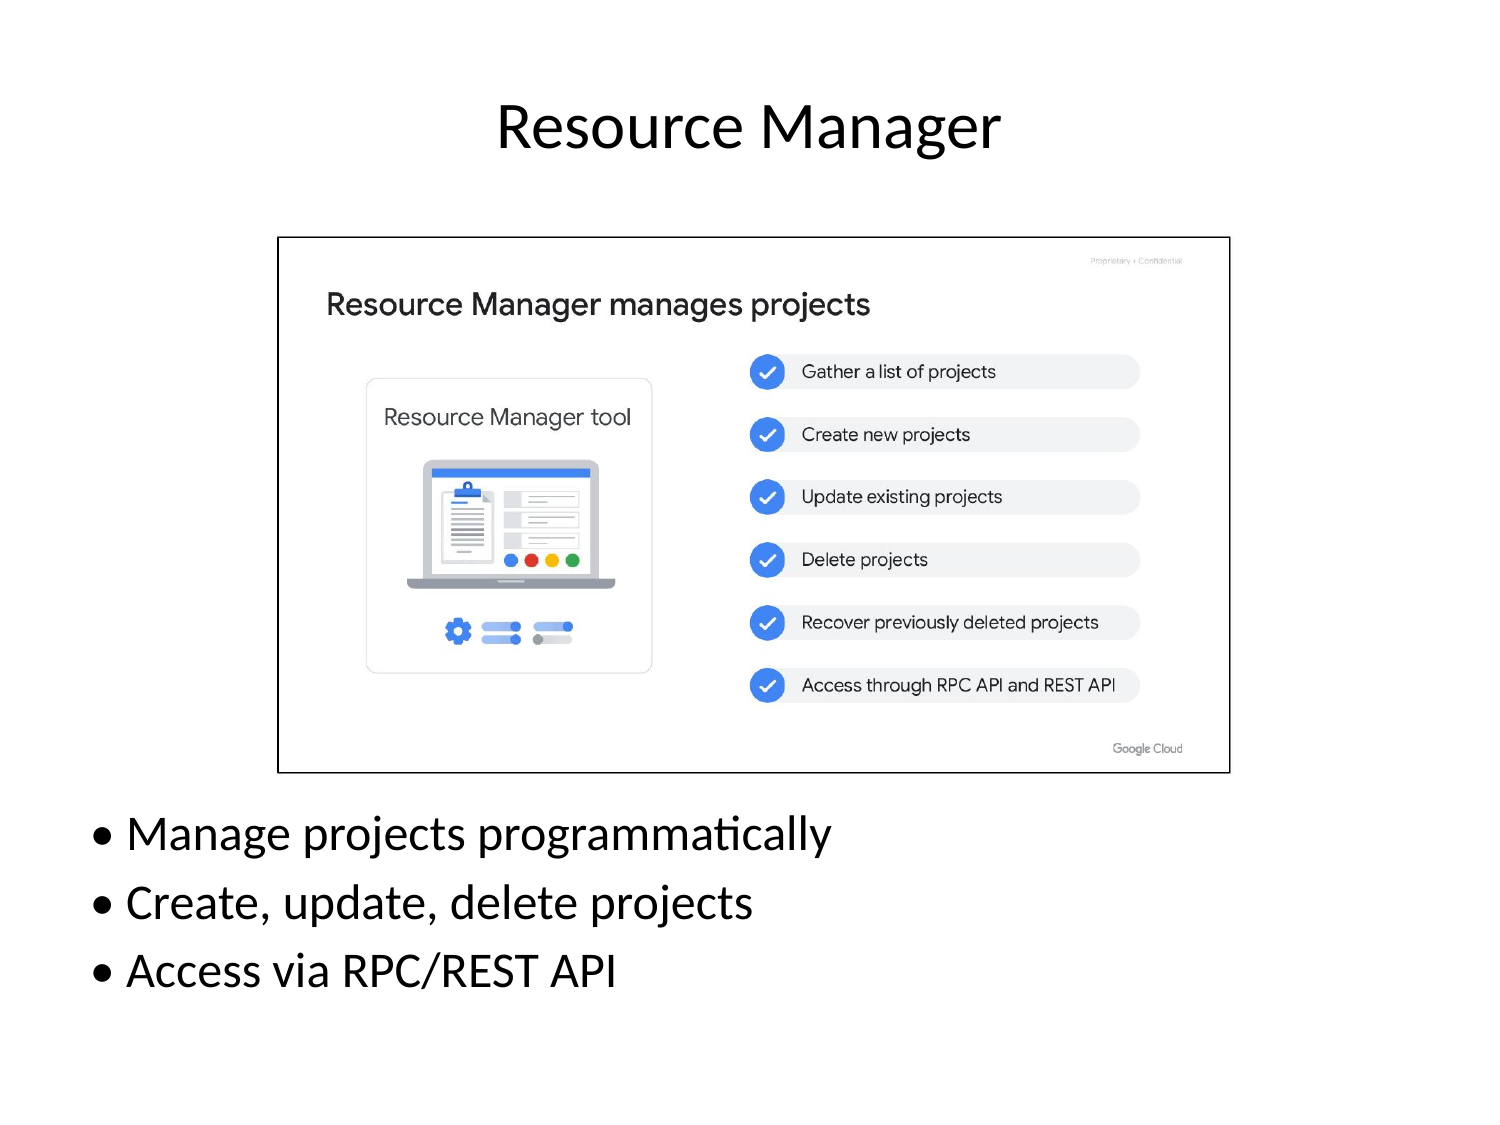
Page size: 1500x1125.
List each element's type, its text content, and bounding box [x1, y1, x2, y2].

picture [247, 194, 1253, 794]
text_box • Manage projects programmatically • Create, update, delete projects • Access via RPC/REST API [74, 793, 1425, 1005]
text_box Resource Manager [481, 74, 1019, 170]
